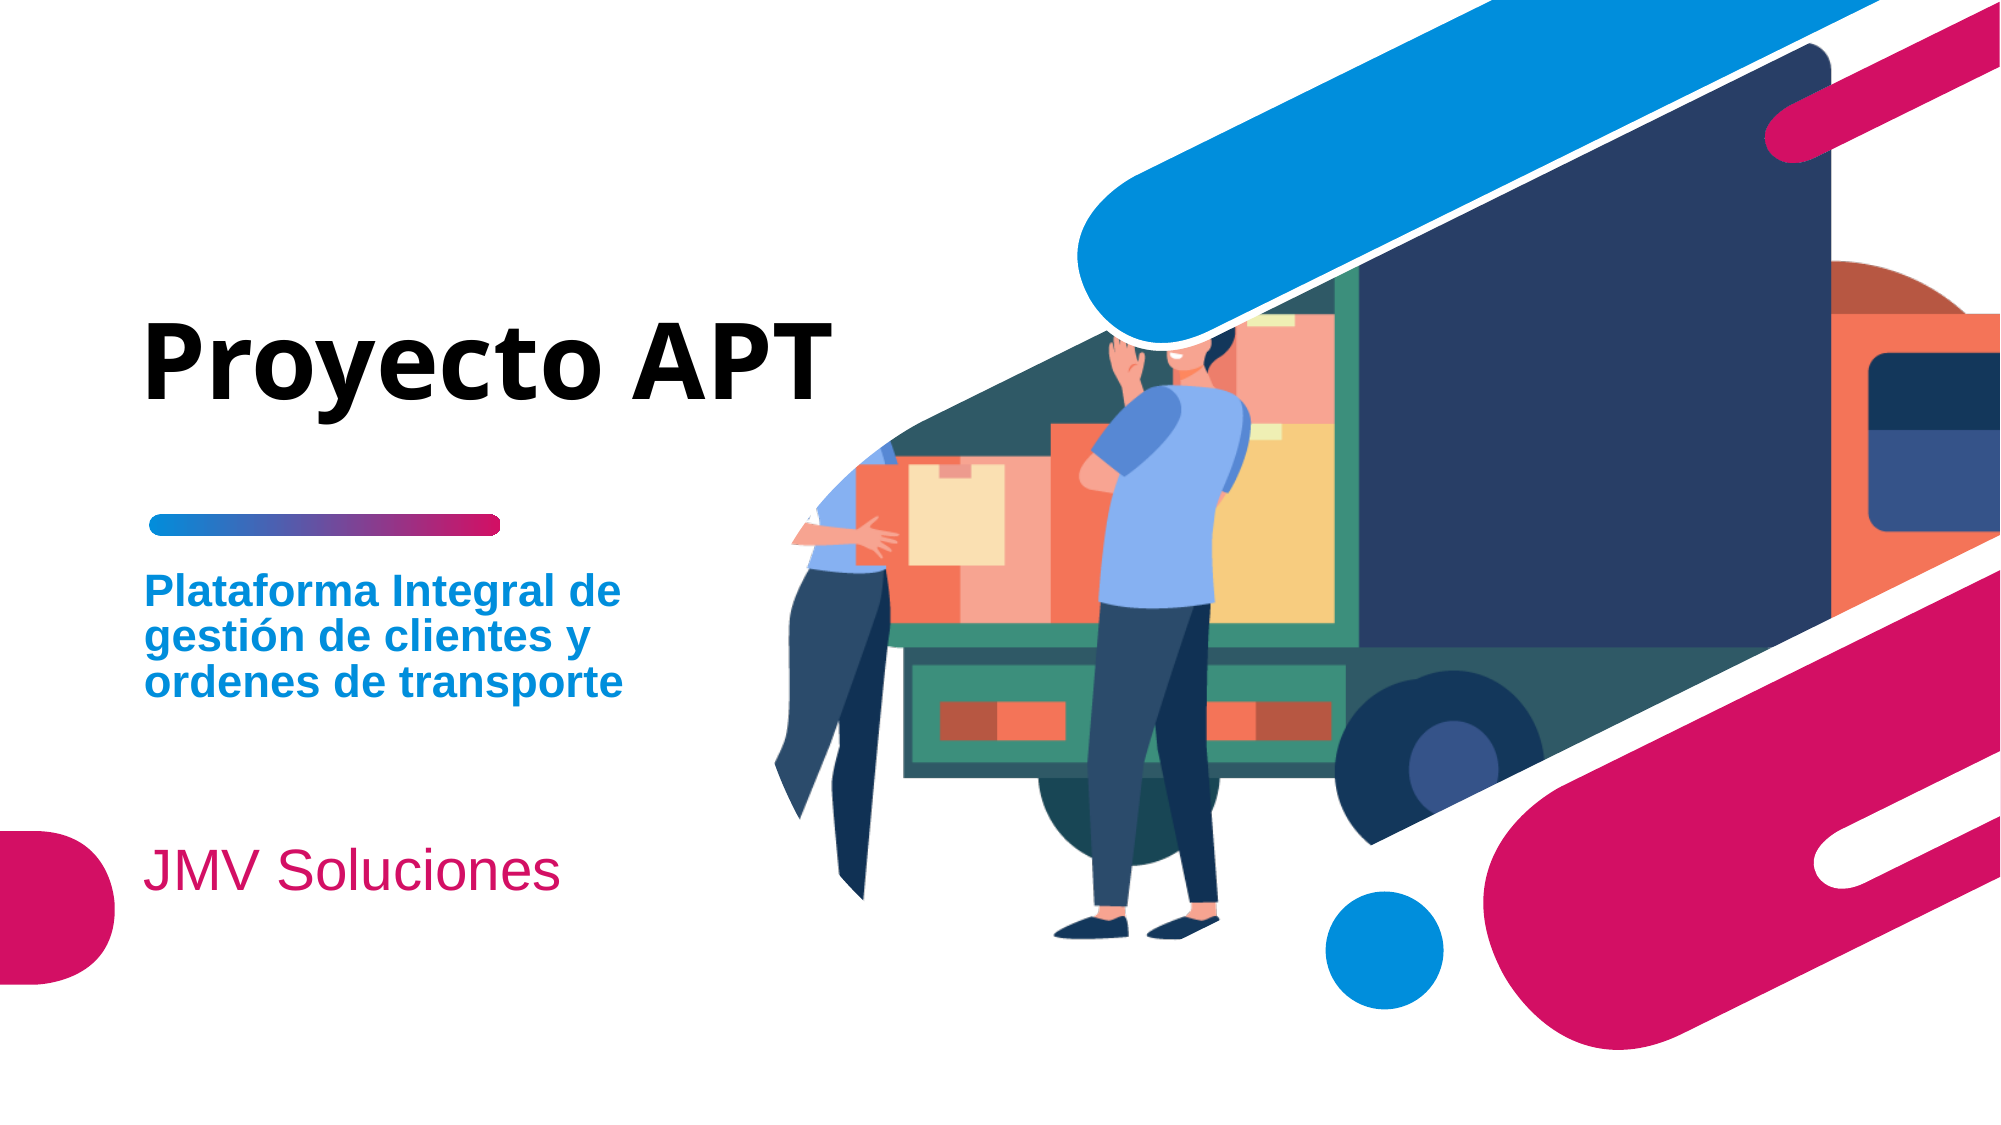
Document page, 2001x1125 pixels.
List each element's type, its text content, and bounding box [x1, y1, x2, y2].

picture [756, 0, 2001, 976]
title Proyecto APT [124, 235, 756, 485]
list Plataforma Integral de gestión de clientes y ordenes de transporte [128, 561, 725, 718]
list JMV Soluciones [128, 836, 846, 992]
